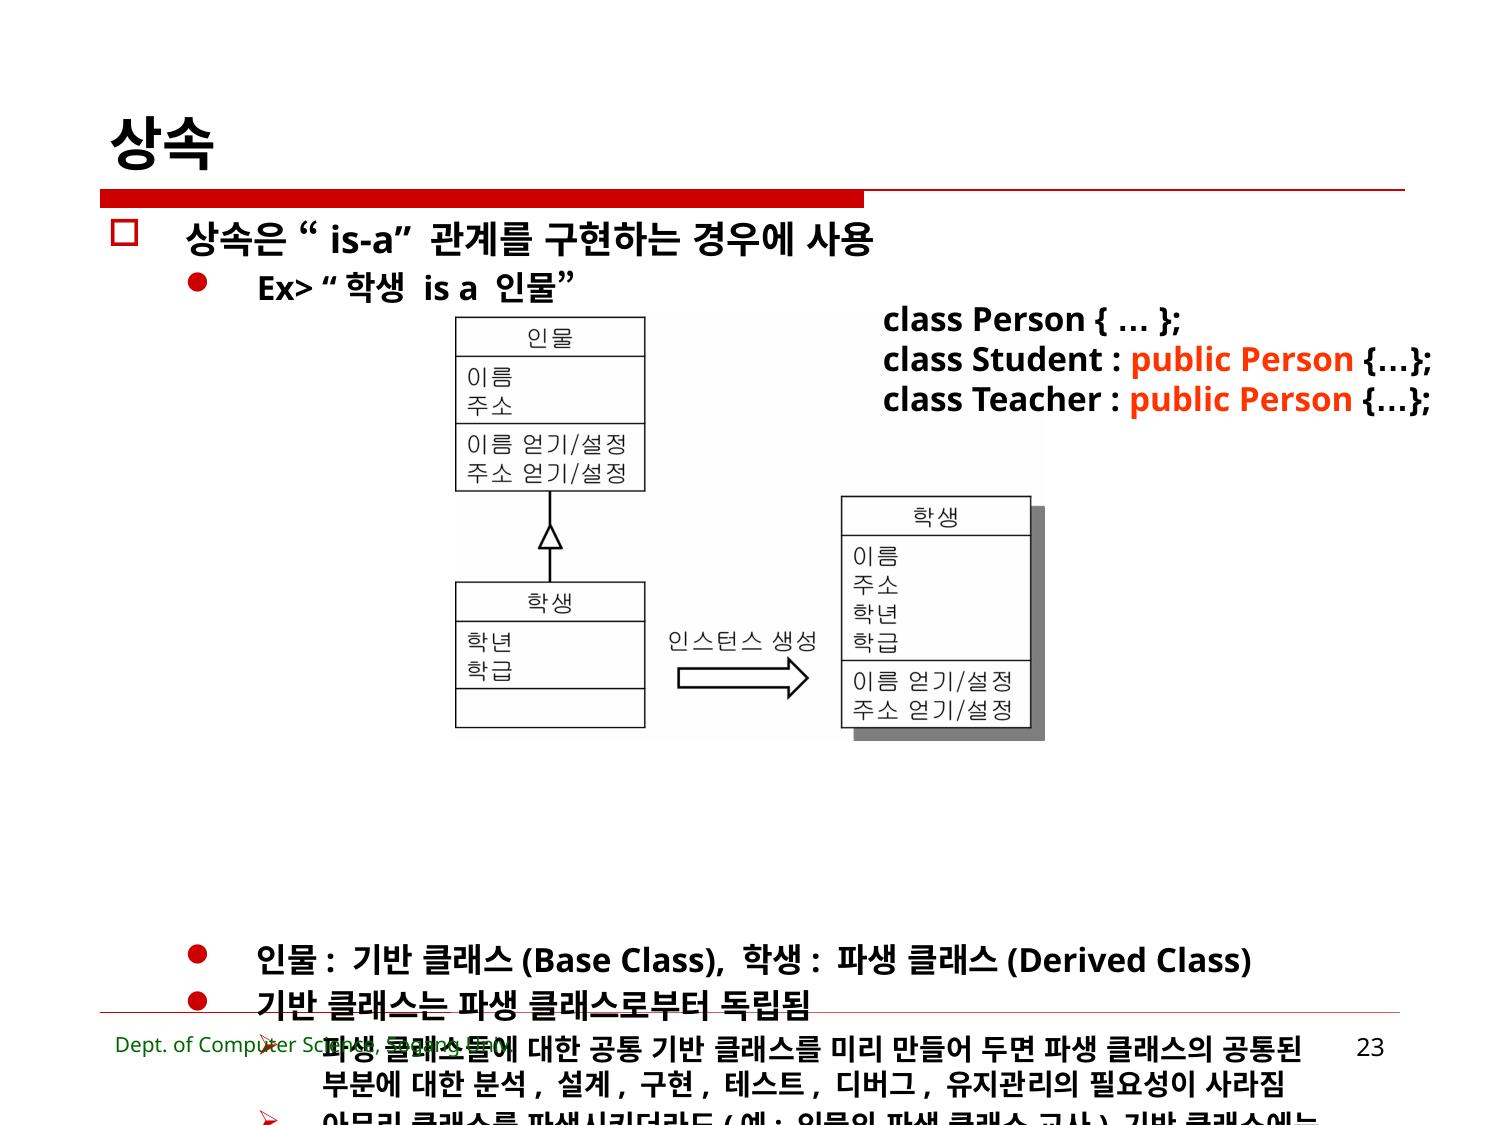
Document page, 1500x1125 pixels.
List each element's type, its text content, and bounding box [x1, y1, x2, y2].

title 상속 [94, 50, 1407, 185]
picture [454, 314, 1045, 741]
slide_number Dept. of Computer Science, Sogang Univ. [99, 1024, 703, 1103]
list 상속은 “is-a” 관계를 구현하는 경우에 사용 Ex> “학생 is a 인물” 인물: 기반 클래스(Base Class), 학생: 파생 클래스(Derived Class) 기반 클래스는 파생 클래스로부터 독립됨 파생 클래스들에 대한 공통 기반 클래스를 미리 만들어 두면 파생 클래스의 공통된 부분에 대한 분석, 설계, 구현, 테스트, 디버그, 유지관리의 필요성이 사라짐 아무리 클래스를 파생시키더라도(예: 인물의 파생 클래스 교사) 기반 클래스에는 영향이 없음 [92, 208, 1406, 988]
text_box class Person { … }; class Student : public Person {…}; class Teacher : public Person {…}; [868, 290, 1469, 426]
slide_number 23 [1074, 1024, 1400, 1103]
